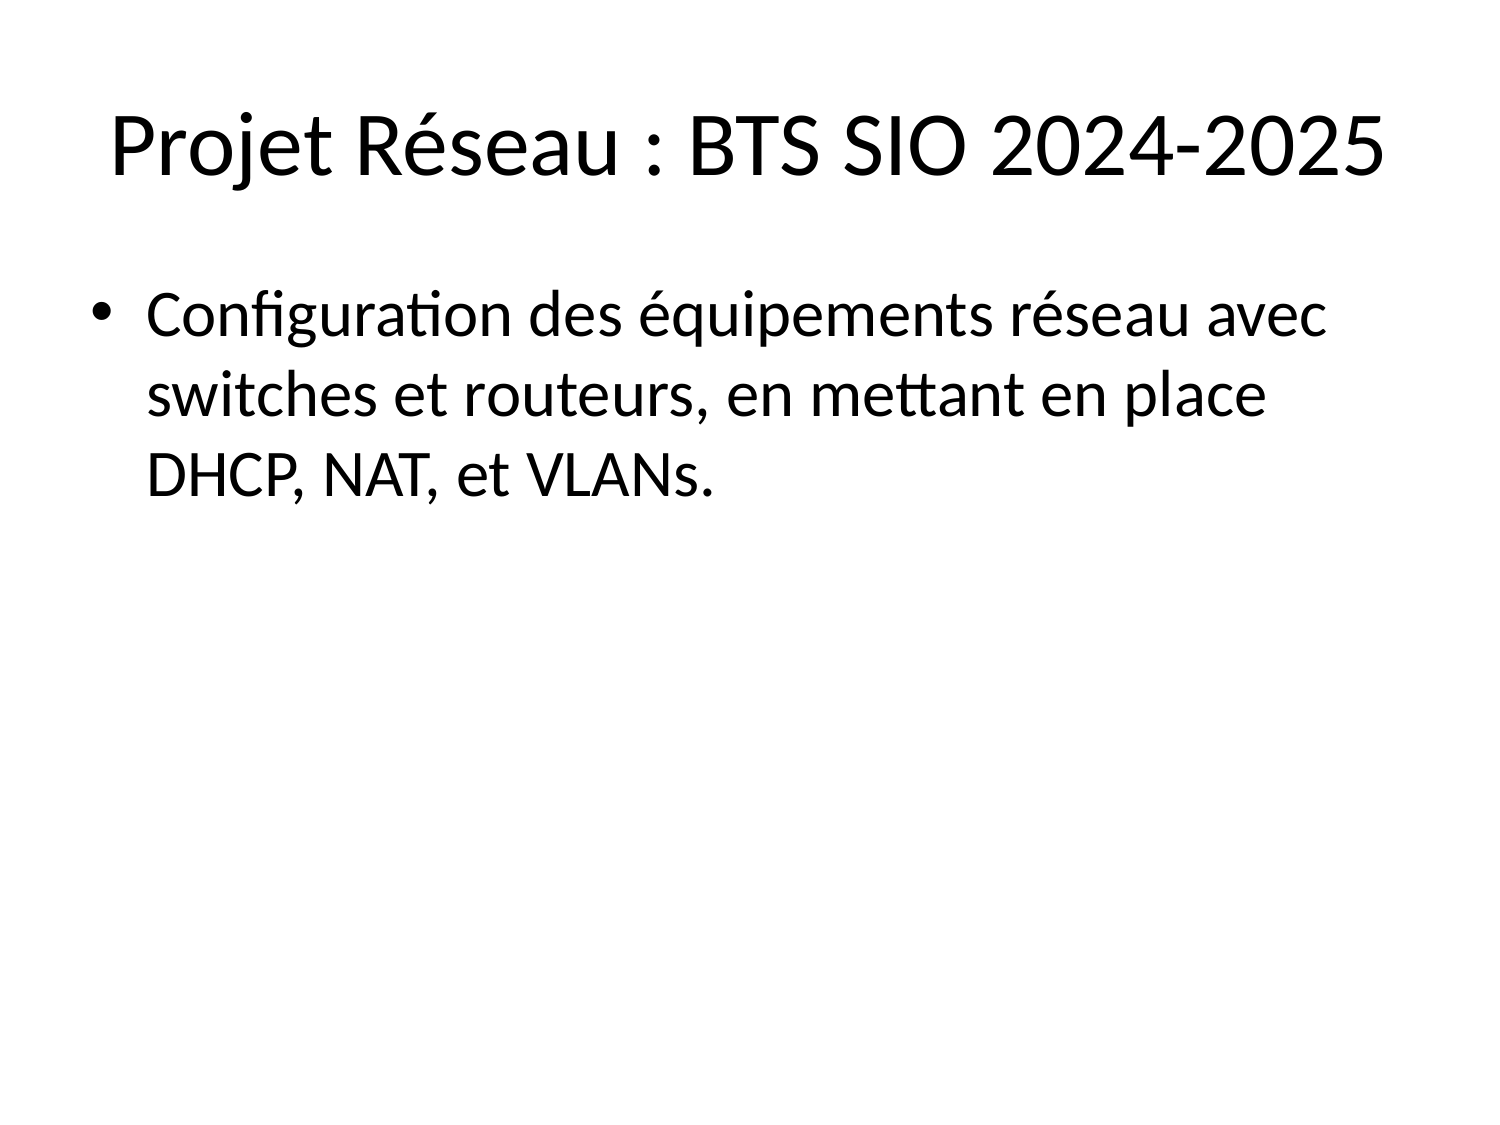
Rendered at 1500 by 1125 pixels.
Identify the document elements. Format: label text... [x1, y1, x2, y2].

title Projet Réseau : BTS SIO 2024-2025 [75, 45, 1425, 233]
list Configuration des équipements réseau avec switches et routeurs, en mettant en place DHCP, NAT, et VLANs. [75, 262, 1425, 1005]
